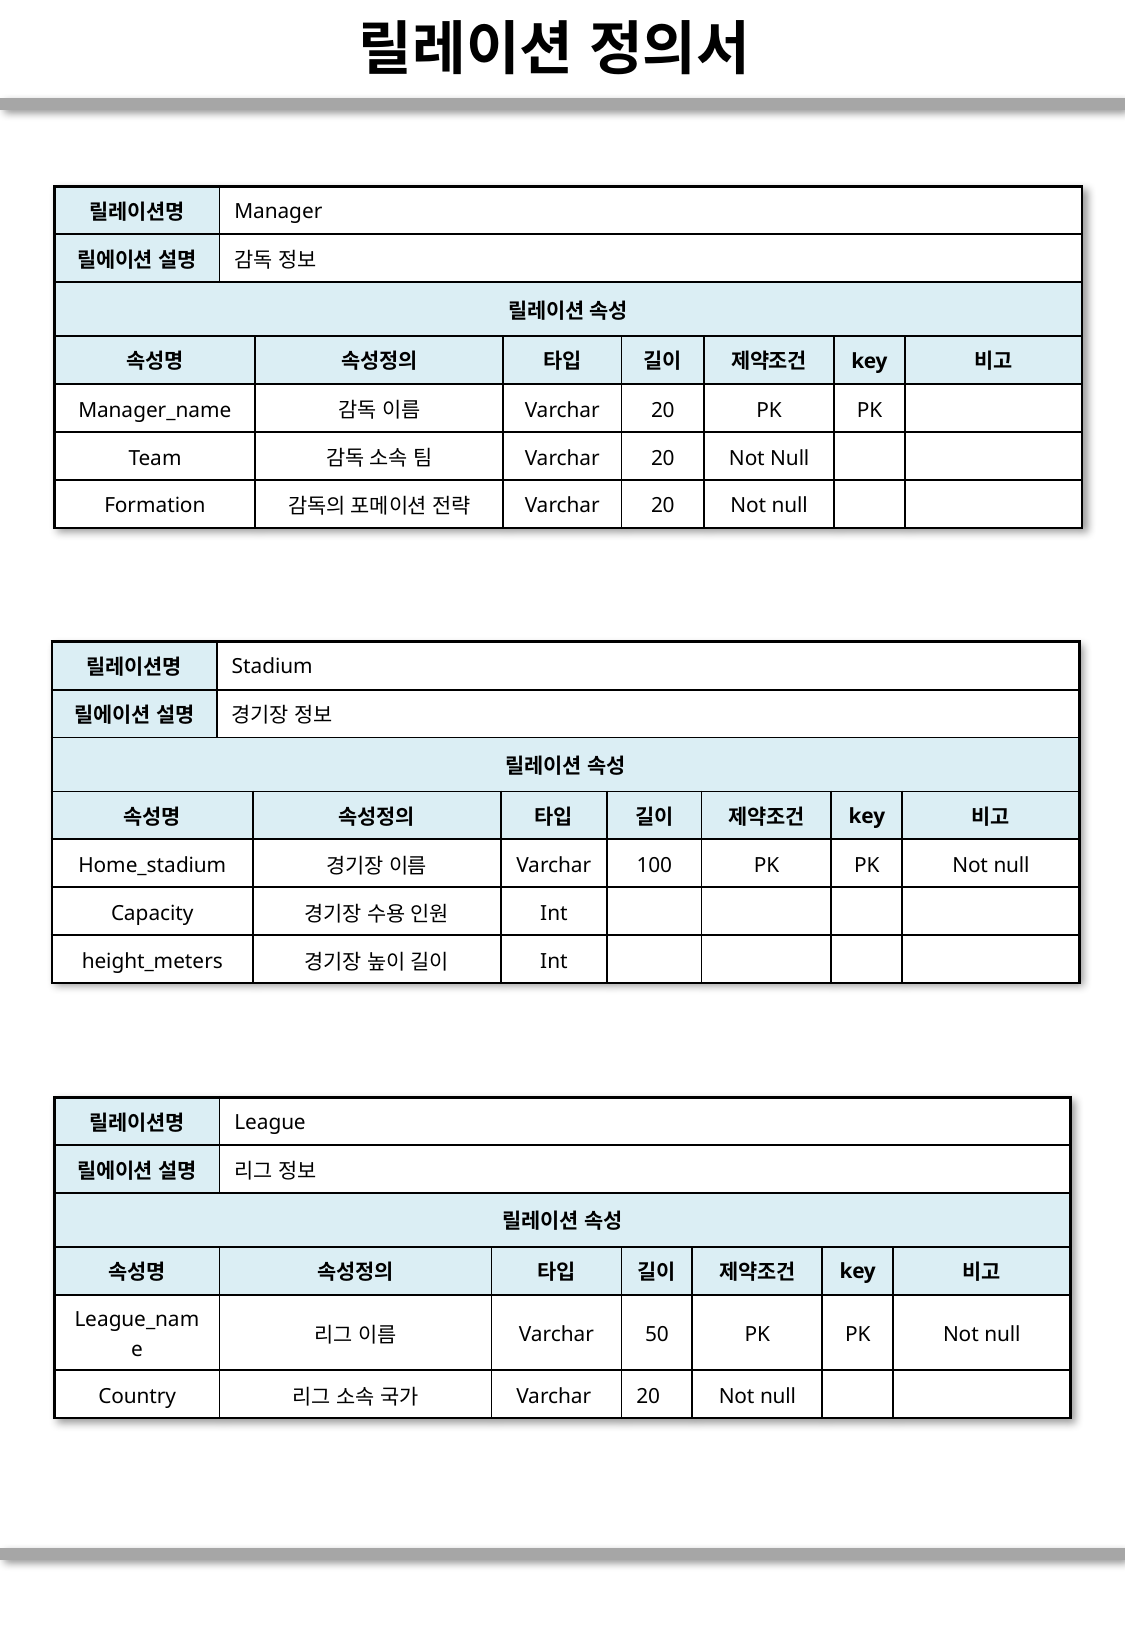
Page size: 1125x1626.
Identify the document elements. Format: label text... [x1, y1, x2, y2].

table_cell Varchar [504, 433, 621, 479]
table_cell Team [56, 433, 254, 479]
table_cell 길이 [608, 792, 701, 838]
table_cell 50 [622, 1296, 691, 1369]
table_cell 제약조건 [702, 792, 830, 838]
table_cell 20 [622, 433, 703, 479]
table_header League [220, 1099, 1069, 1144]
table_cell Varchar [492, 1371, 621, 1417]
table_cell Manager_name [56, 385, 254, 431]
table_cell [608, 936, 701, 982]
table_cell Not null [693, 1371, 821, 1417]
table_cell 경기장 정보 [218, 691, 1078, 737]
table_cell 타입 [492, 1248, 621, 1294]
table_cell PK [705, 385, 833, 431]
title 릴레이션 정의서 [0, 1, 1125, 92]
table_cell 속성명 [56, 1248, 219, 1294]
table_cell 비고 [903, 792, 1078, 838]
table_header 릴레이션명 [56, 1099, 219, 1144]
table_cell 제약조건 [705, 337, 833, 383]
table_cell [906, 385, 1081, 431]
table_cell 리그 소속 국가 [220, 1371, 491, 1417]
table_cell Varchar [502, 840, 606, 886]
table_cell 20 [622, 385, 703, 431]
table_cell key [832, 792, 901, 838]
table_cell League_name [56, 1296, 219, 1369]
table_cell [608, 888, 701, 934]
table_cell 릴레이션 속성 [56, 283, 1081, 335]
table_cell [702, 888, 830, 934]
table_cell height_meters [53, 936, 252, 982]
table_cell 감독의 포메이션 전략 [256, 481, 502, 527]
table_cell [835, 433, 904, 479]
table_cell PK [835, 385, 904, 431]
table_cell 속성명 [56, 337, 254, 383]
table_cell Int [502, 888, 606, 934]
table_header 릴레이션명 [56, 188, 219, 233]
table_cell 속성정의 [220, 1248, 491, 1294]
table_cell 감독 소속 팀 [256, 433, 502, 479]
table_header Manager [220, 188, 1081, 233]
table_cell 속성명 [53, 792, 252, 838]
table_cell 릴레이션 속성 [56, 1194, 1069, 1246]
table_cell 감독 정보 [220, 235, 1081, 281]
table_cell [906, 433, 1081, 479]
table_cell 리그 이름 [220, 1296, 491, 1369]
table_cell 100 [608, 840, 701, 886]
table_cell 타입 [504, 337, 621, 383]
table_cell PK [832, 840, 901, 886]
table_cell PK [702, 840, 830, 886]
table_cell 릴에이션 설명 [56, 1146, 219, 1192]
table_cell 속성정의 [256, 337, 502, 383]
table_cell 20 [622, 481, 703, 527]
table_cell Not null [903, 840, 1078, 886]
table_cell [832, 888, 901, 934]
table_cell [894, 1371, 1069, 1417]
table_cell [903, 888, 1078, 934]
table_cell 릴에이션 설명 [56, 235, 219, 281]
table_cell 경기장 수용 인원 [254, 888, 500, 934]
table_cell 타입 [502, 792, 606, 838]
table_header Stadium [218, 643, 1078, 689]
table_cell Not null [705, 481, 833, 527]
table_cell Varchar [492, 1296, 621, 1369]
table_cell 경기장 이름 [254, 840, 500, 886]
table_cell 감독 이름 [256, 385, 502, 431]
table_cell [835, 481, 904, 527]
table_cell Country [56, 1371, 219, 1417]
table_cell 비고 [906, 337, 1081, 383]
table_cell 경기장 높이 길이 [254, 936, 500, 982]
table_cell Formation [56, 481, 254, 527]
table_cell 비고 [894, 1248, 1069, 1294]
table_cell Varchar [504, 385, 621, 431]
table_cell 속성정의 [254, 792, 500, 838]
table_cell 길이 [622, 1248, 691, 1294]
table_cell Int [502, 936, 606, 982]
table_cell Not Null [705, 433, 833, 479]
table_cell [903, 936, 1078, 982]
table_cell [832, 936, 901, 982]
table_cell Not null [894, 1296, 1069, 1369]
table_cell [906, 481, 1081, 527]
table_cell Varchar [504, 481, 621, 527]
table_cell 제약조건 [693, 1248, 821, 1294]
table_header 릴레이션명 [53, 643, 216, 689]
table_cell key [835, 337, 904, 383]
table_cell 20 [622, 1371, 691, 1417]
table_cell Home_stadium [53, 840, 252, 886]
table_cell PK [693, 1296, 821, 1369]
table_cell 릴레이션 속성 [53, 738, 1078, 791]
table_cell PK [823, 1296, 892, 1369]
table_cell 릴에이션 설명 [53, 691, 216, 737]
table_cell 길이 [622, 337, 703, 383]
table_cell [823, 1371, 892, 1417]
table_cell 리그 정보 [220, 1146, 1069, 1192]
table_cell key [823, 1248, 892, 1294]
table_cell [702, 936, 830, 982]
table_cell Capacity [53, 888, 252, 934]
